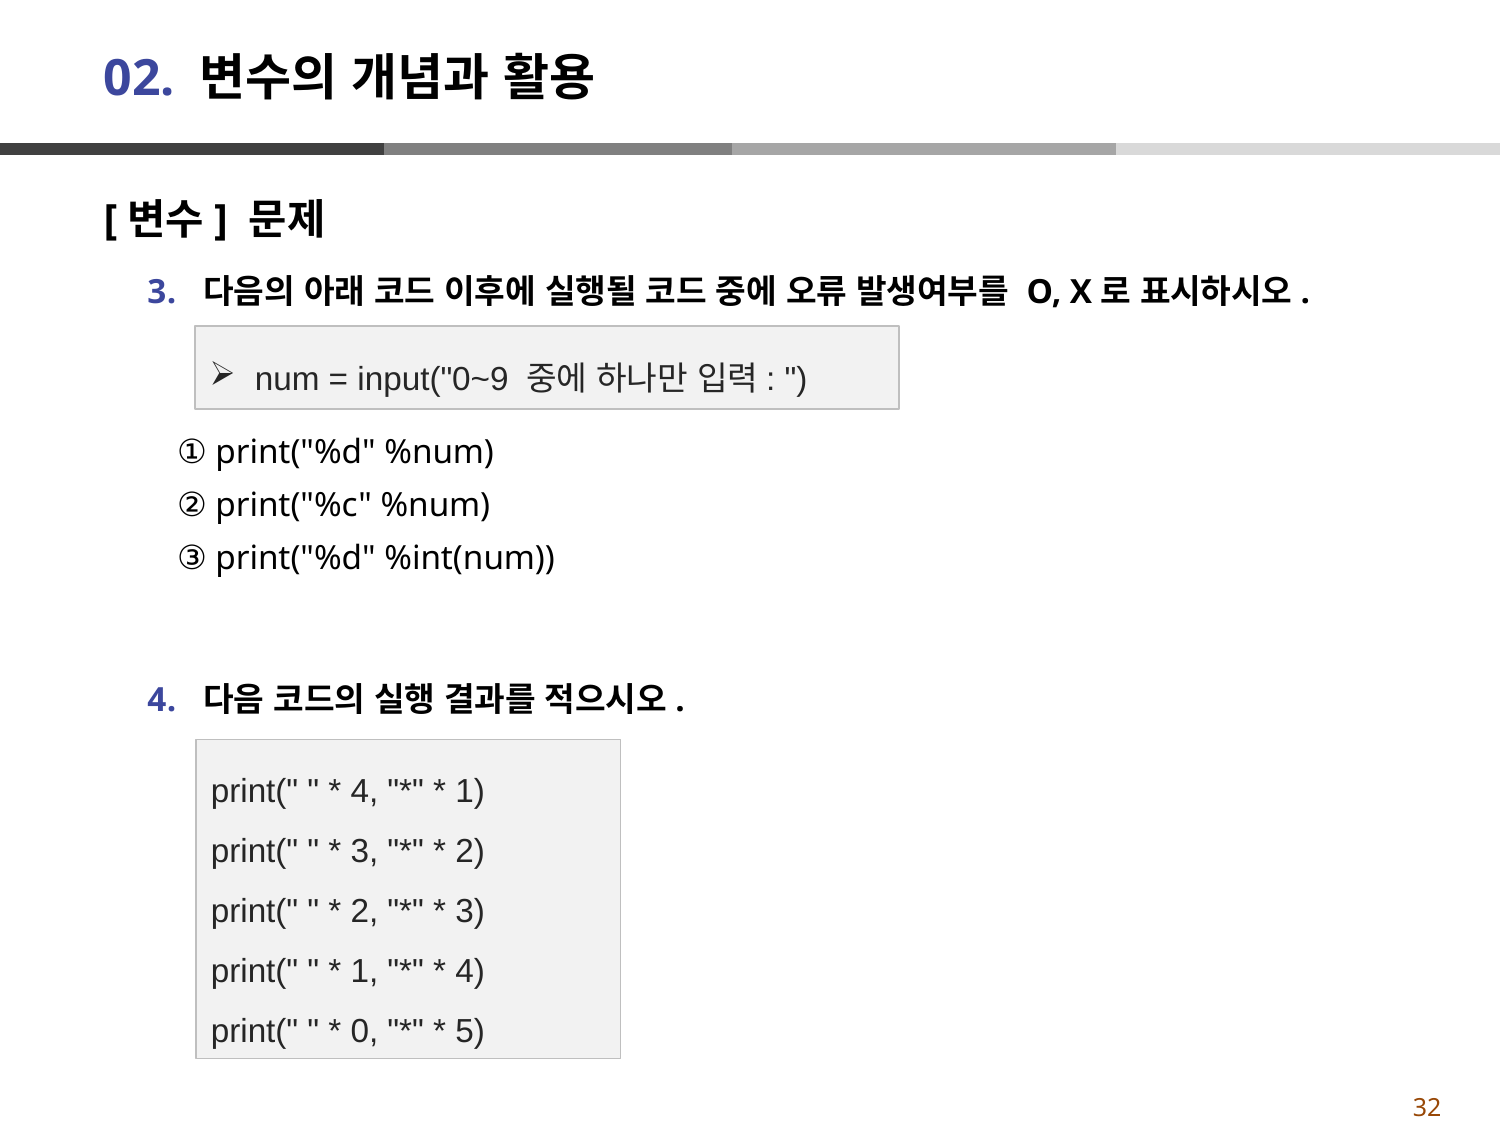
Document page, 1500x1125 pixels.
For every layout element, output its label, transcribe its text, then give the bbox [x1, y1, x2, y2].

title 02. 변수의 개념과 활용 [88, 30, 1400, 121]
text_box num = input("0~9 중에 하나만 입력: ") [193, 324, 901, 411]
text_box print(" " * 4, "*" * 1) print(" " * 3, "*" * 2) print(" " * 2, "*" * 3) print(" " * 1, "*" * 4) print(" " * 0, "*" * 5) [194, 738, 623, 1061]
list [변수] 문제 다음의 아래 코드 이후에 실행될 코드 중에 오류 발생여부를 O, X로 표시하시오. ① print("%d" %num) ② print("%c" %num) ③ print("%d" %int(num)) 다음 코드의 실행 결과를 적으시오. [88, 160, 1495, 1071]
